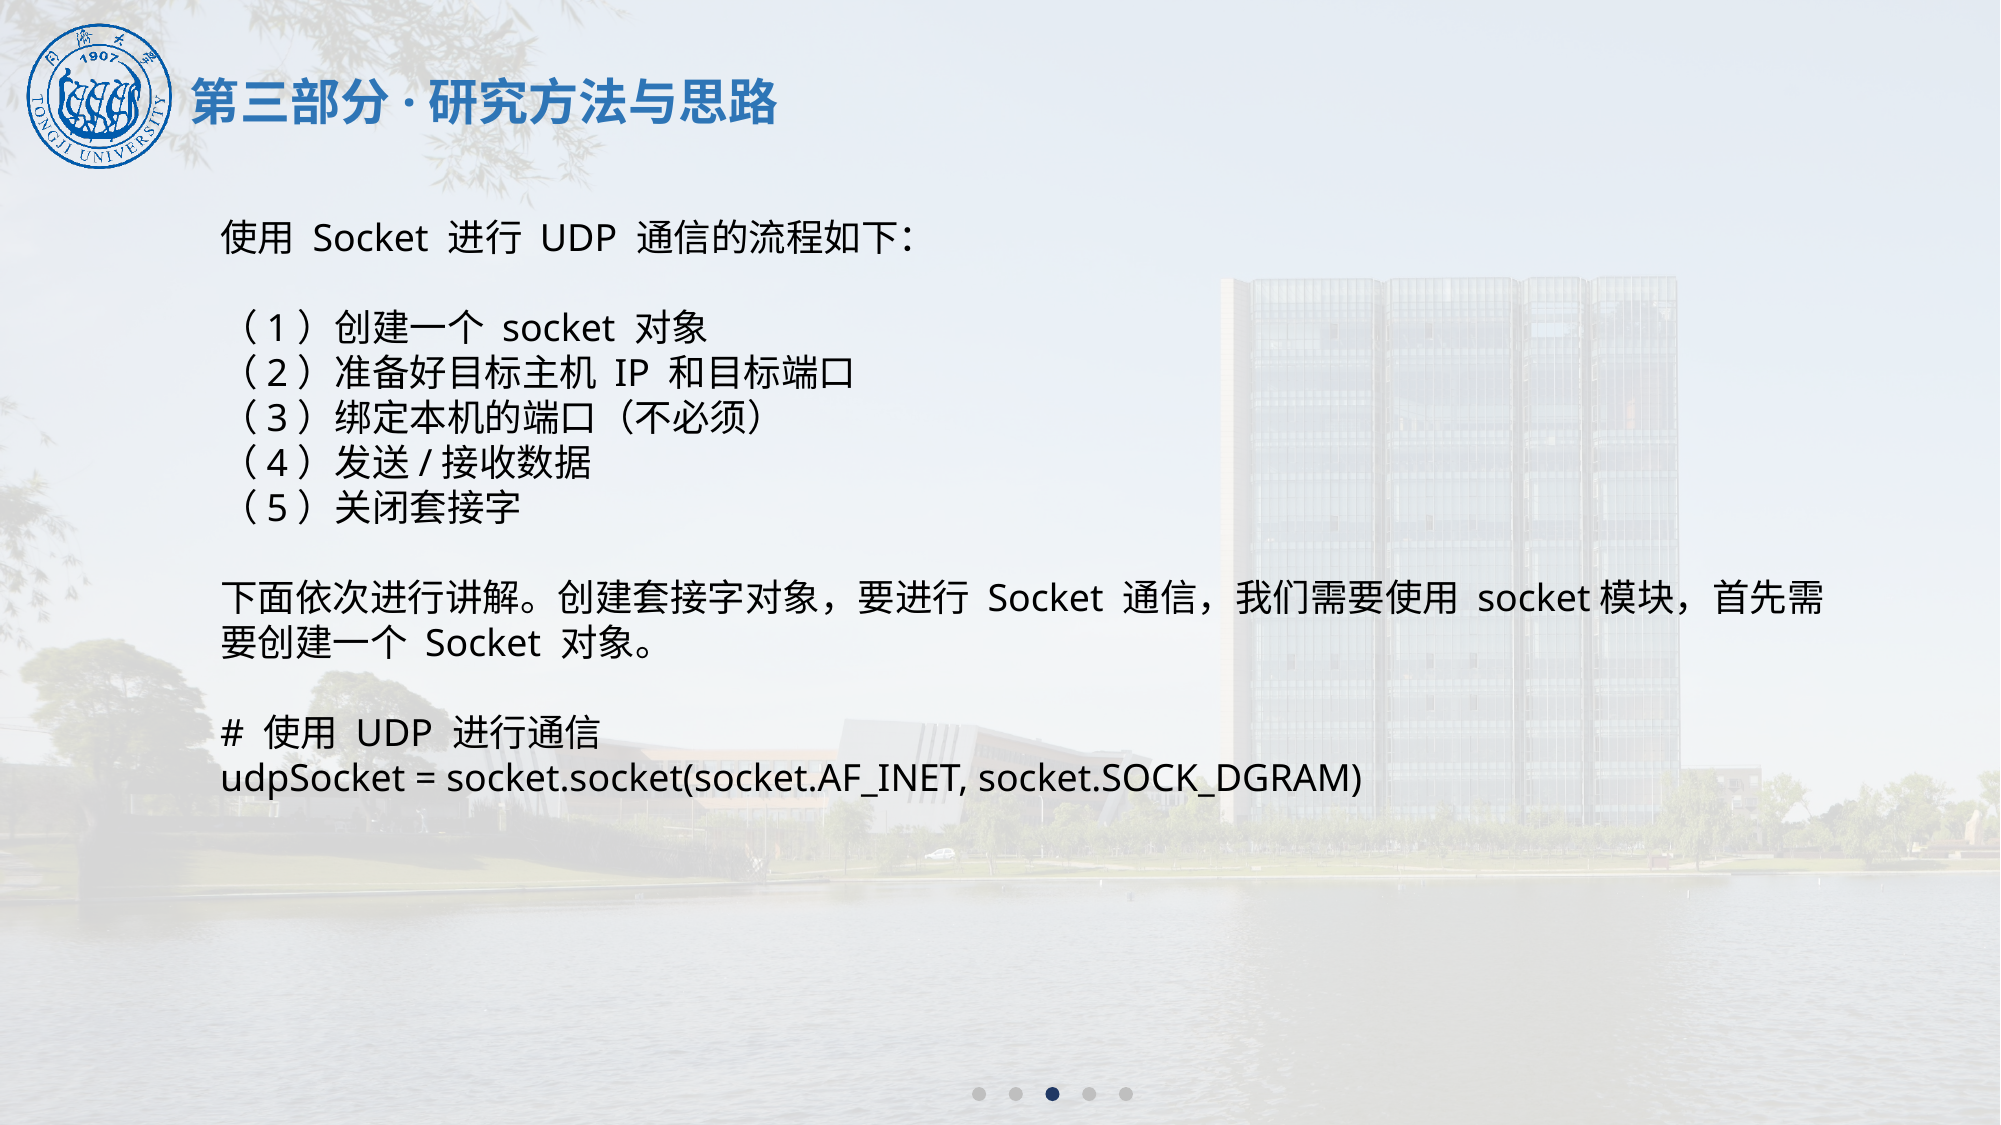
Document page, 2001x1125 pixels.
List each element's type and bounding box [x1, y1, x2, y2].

text_box [972, 1086, 1134, 1102]
picture [0, 0, 2000, 1125]
